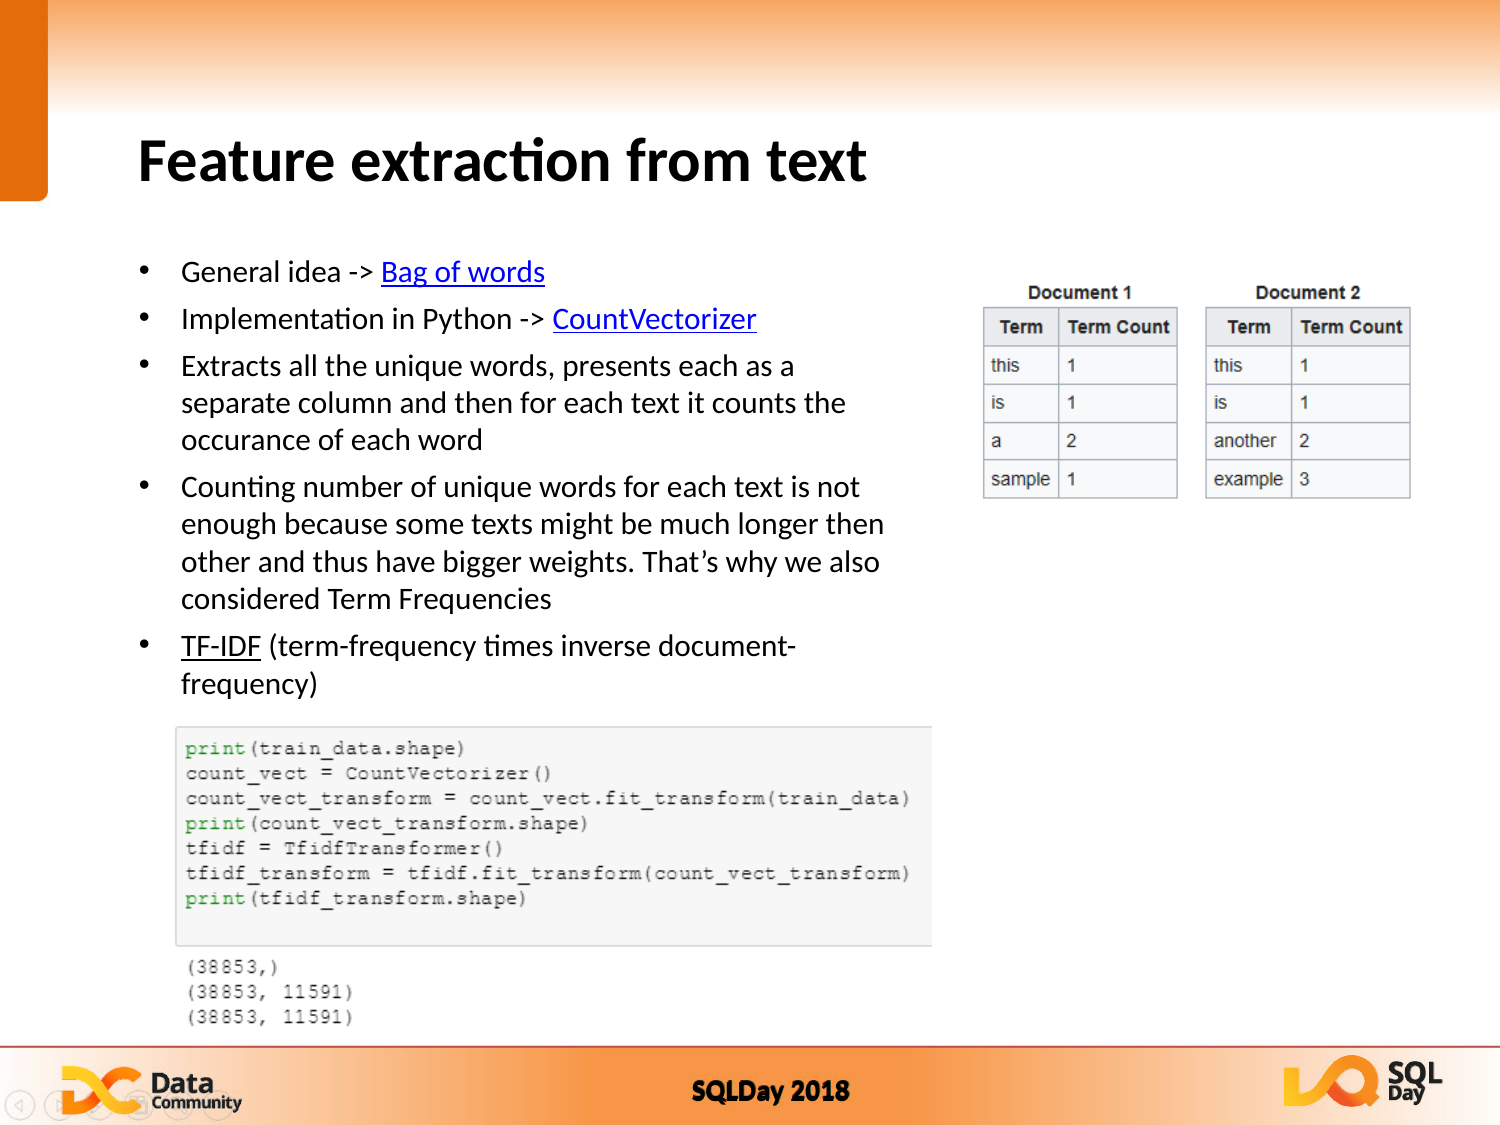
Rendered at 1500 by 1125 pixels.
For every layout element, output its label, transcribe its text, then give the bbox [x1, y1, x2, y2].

title Feature extraction from text [123, 104, 1265, 209]
list General idea -> Bag of words Implementation in Python -> CountVectorizer Extracts all the unique words, presents each as a separate column and then for each text it counts the occurance of each word Counting number of unique words for each text is not enough because some texts might be much longer then other and thus have bigger weights. That’s why we also considered Term Frequencies TF-IDF (term-frequency times inverse document-frequency) [123, 243, 904, 778]
picture [0, 0, 1500, 1125]
